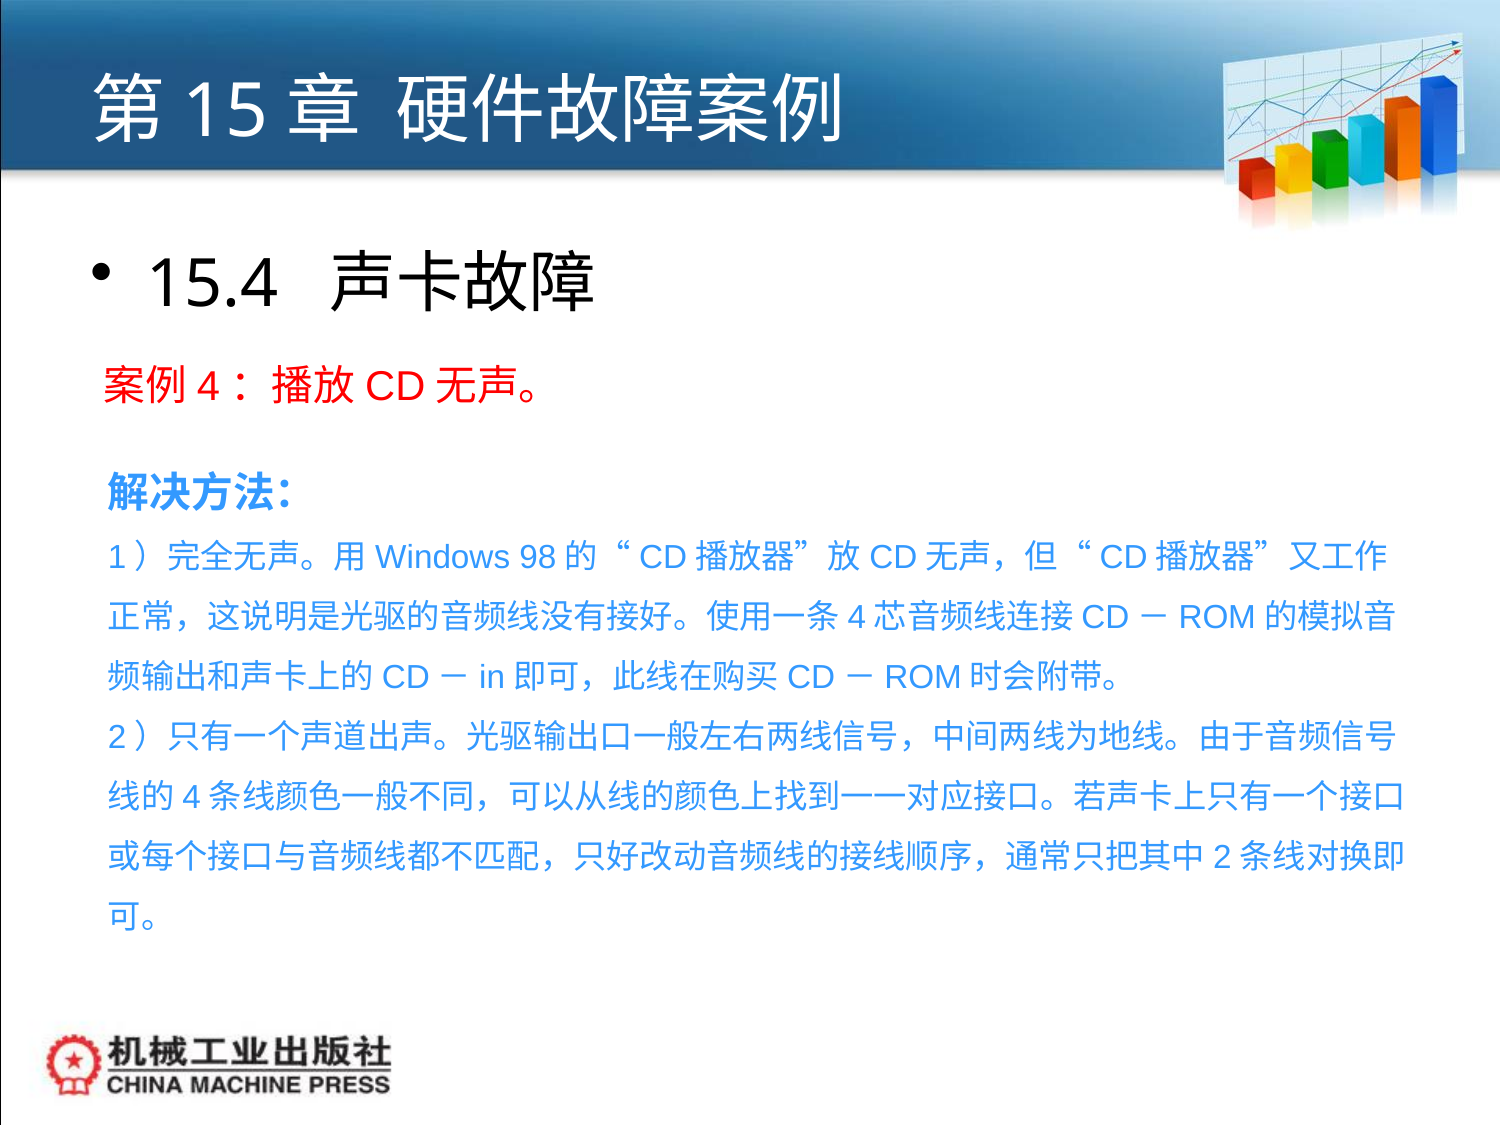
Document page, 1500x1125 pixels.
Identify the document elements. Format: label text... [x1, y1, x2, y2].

text_box 解决方法： 1）完全无声。用Windows 98的“CD播放器”放CD无声，但“CD播放器”又工作正常，这说明是光驱的音频线没有接好。使用一条4芯音频线连接CD－ROM的模拟音频输出和声卡上的CD－in即可，此线在购买CD－ROM时会附带。 2）只有一个声道出声。光驱输出口一般左右两线信号，中间两线为地线。由于音频信号线的4条线颜色一般不同，可以从线的颜色上找到一一对应接口。若声卡上只有一个接口或每个接口与音频线都不匹配，只好改动音频线的接线顺序，通常只把其中2条线对换即可。 [93, 433, 1429, 943]
title 第15章 硬件故障案例 [75, 42, 1425, 171]
picture [0, 0, 1500, 1125]
text_box 案例4：播放CD无声。 [88, 326, 1424, 416]
list 15.4 声卡故障 [75, 231, 1425, 339]
